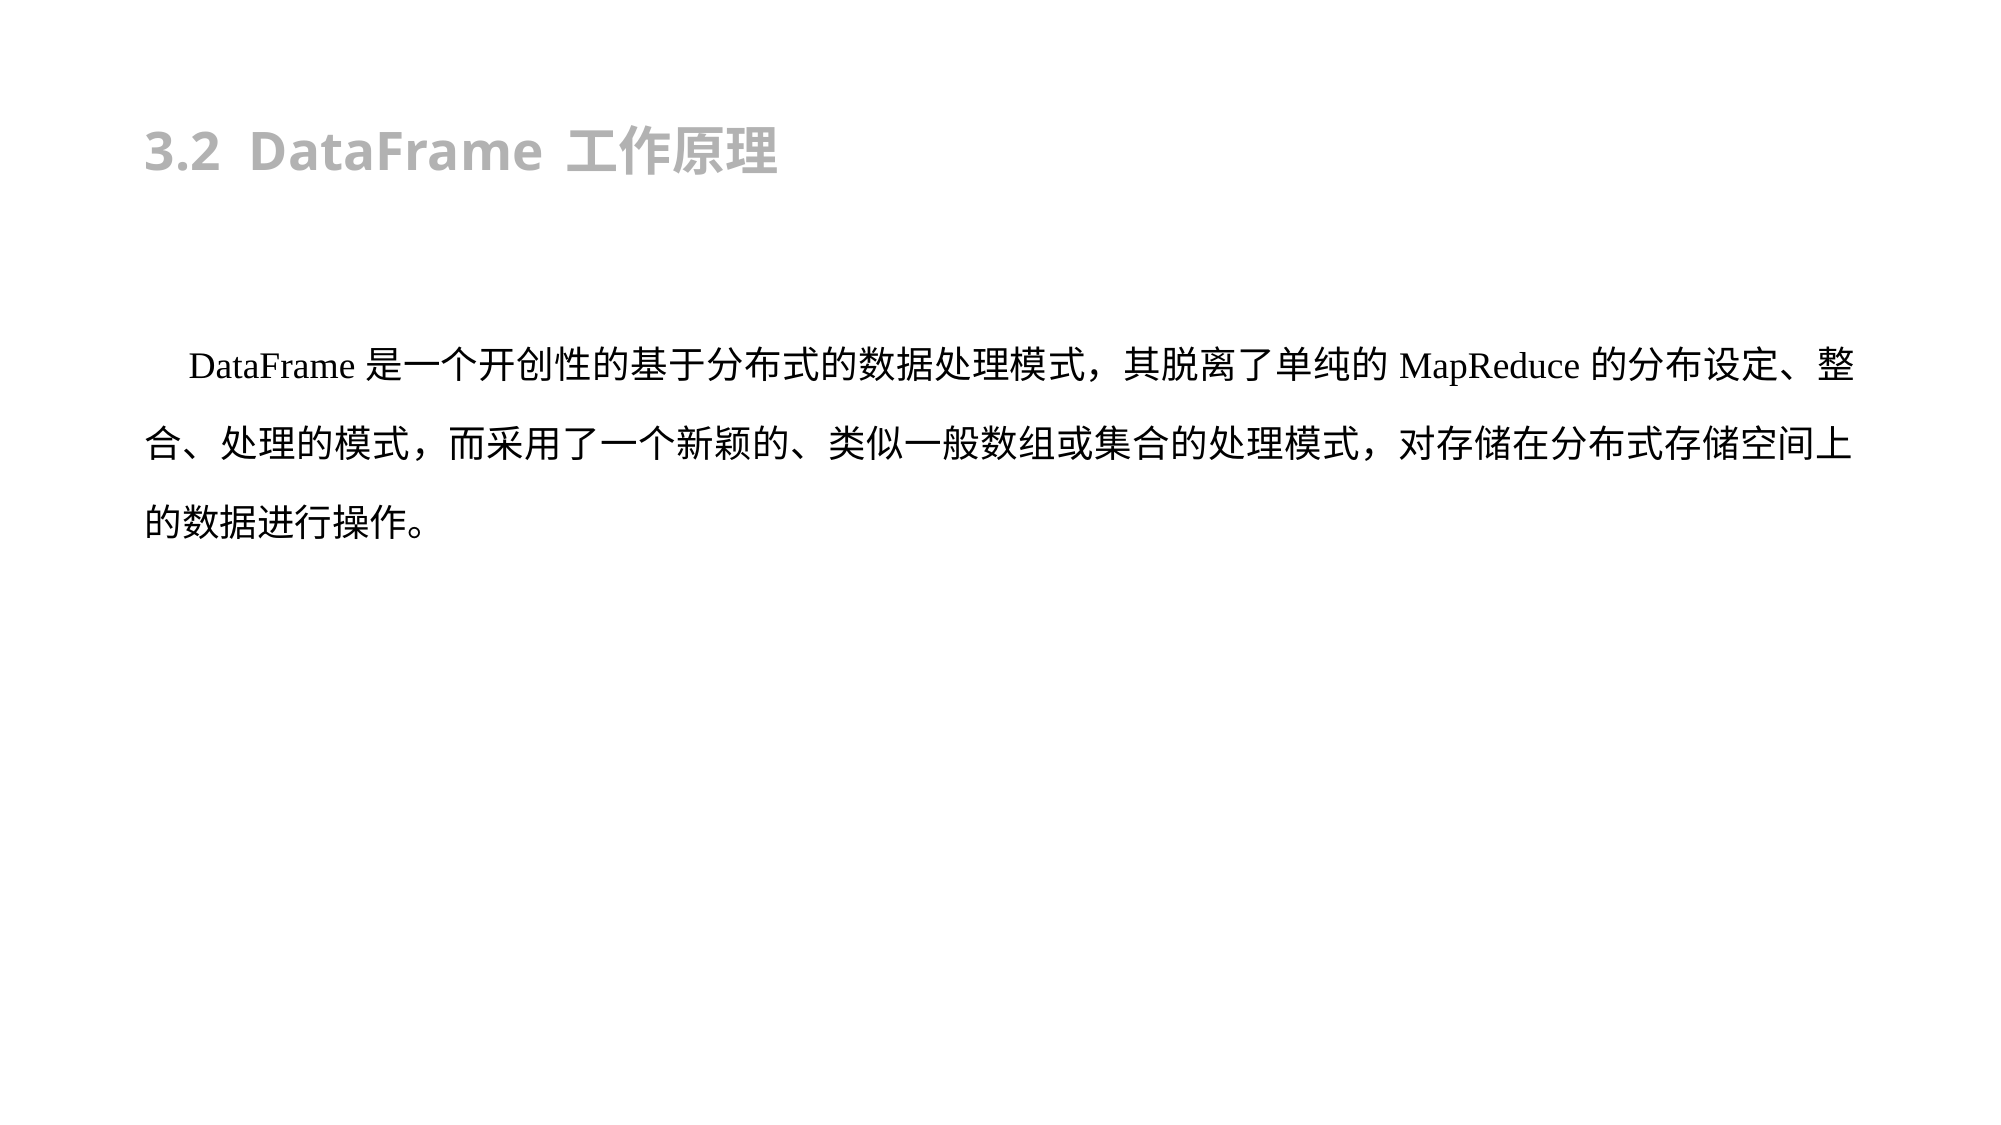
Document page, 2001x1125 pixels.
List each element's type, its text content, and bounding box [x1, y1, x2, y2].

title 3.2 DataFrame工作原理 [136, 59, 1863, 278]
list DataFrame是一个开创性的基于分布式的数据处理模式，其脱离了单纯的MapReduce的分布设定、整合、处理的模式，而采用了一个新颖的、类似一般数组或集合的处理模式，对存储在分布式存储空间上的数据进行操作。 [136, 298, 1863, 1014]
